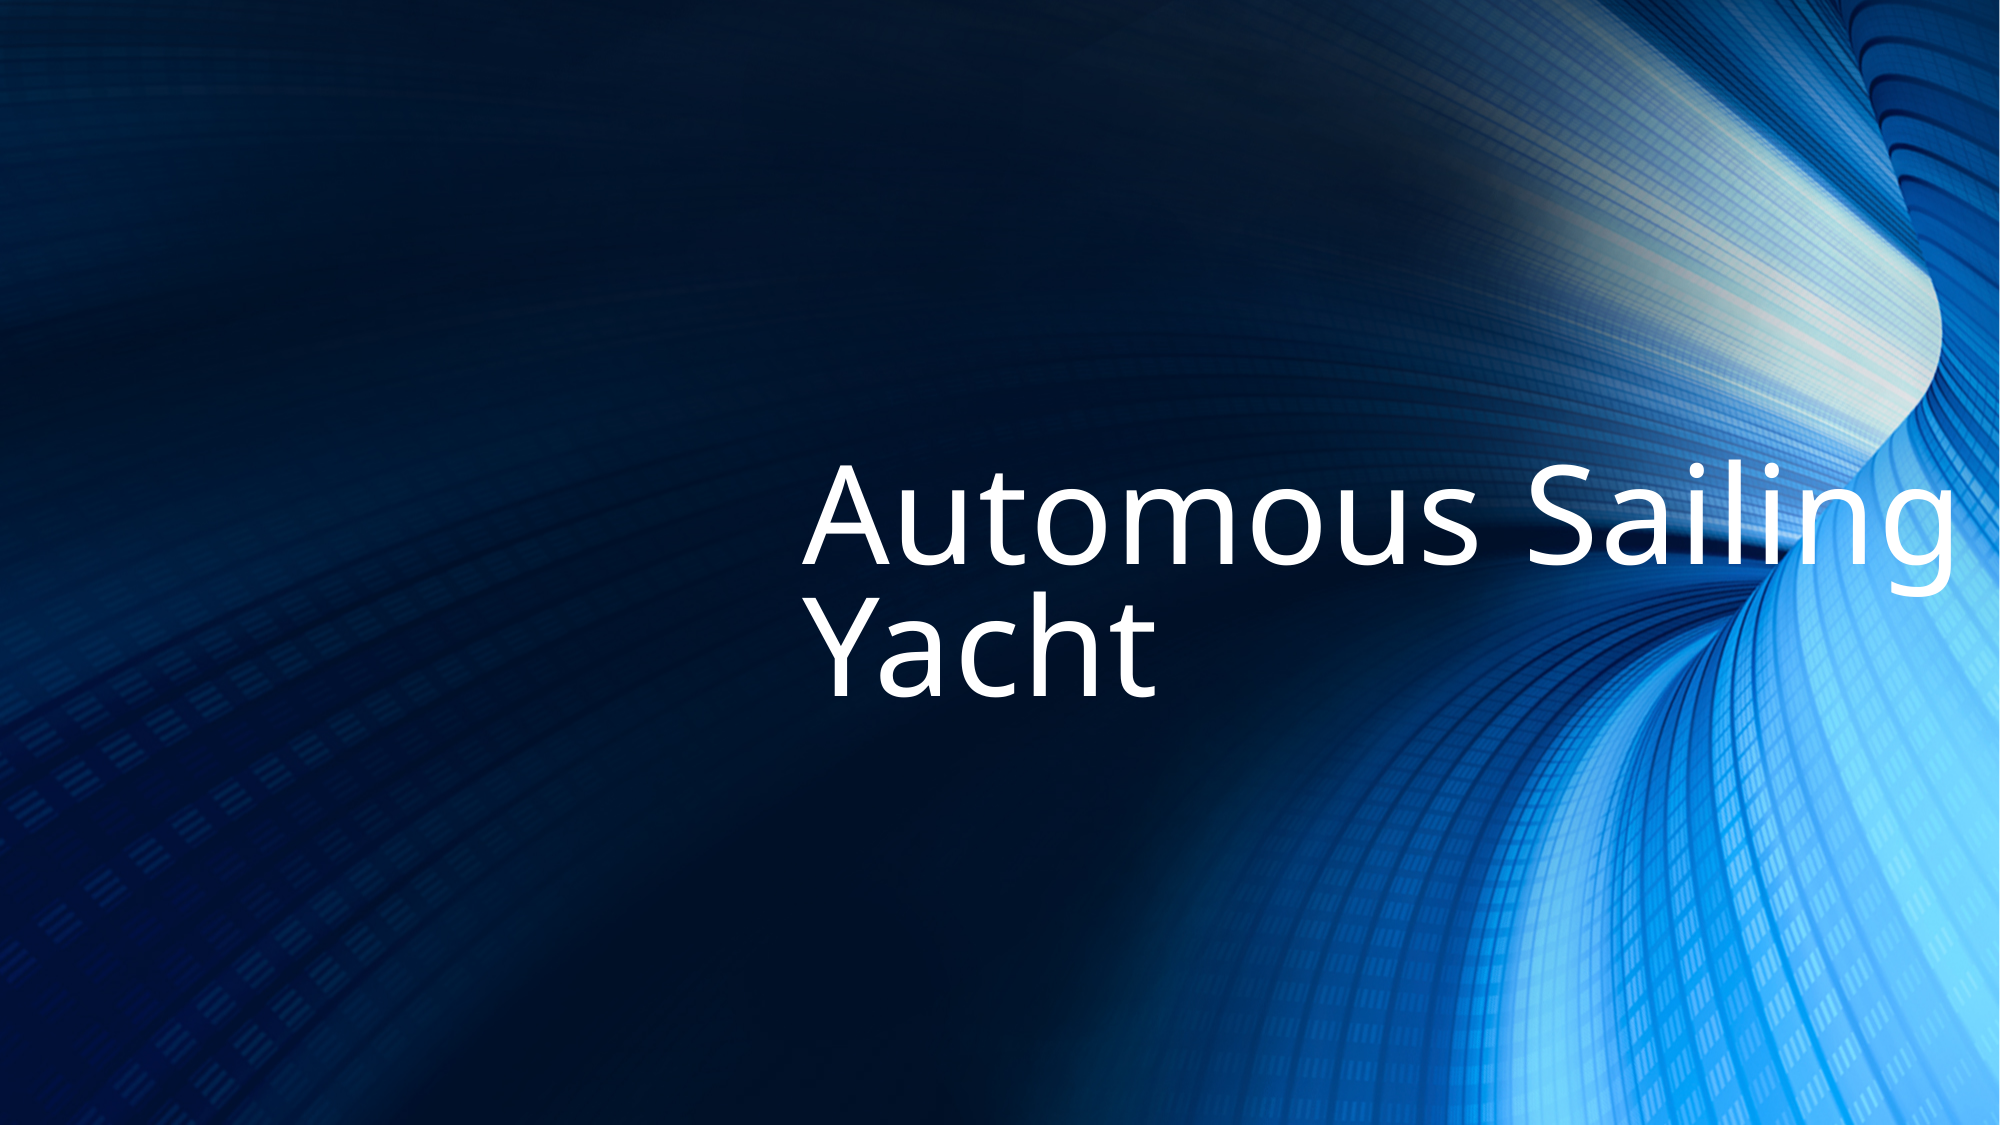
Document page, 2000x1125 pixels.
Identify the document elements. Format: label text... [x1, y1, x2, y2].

picture [0, 0, 2000, 1125]
title Automous Sailing Yacht [787, 255, 2000, 731]
